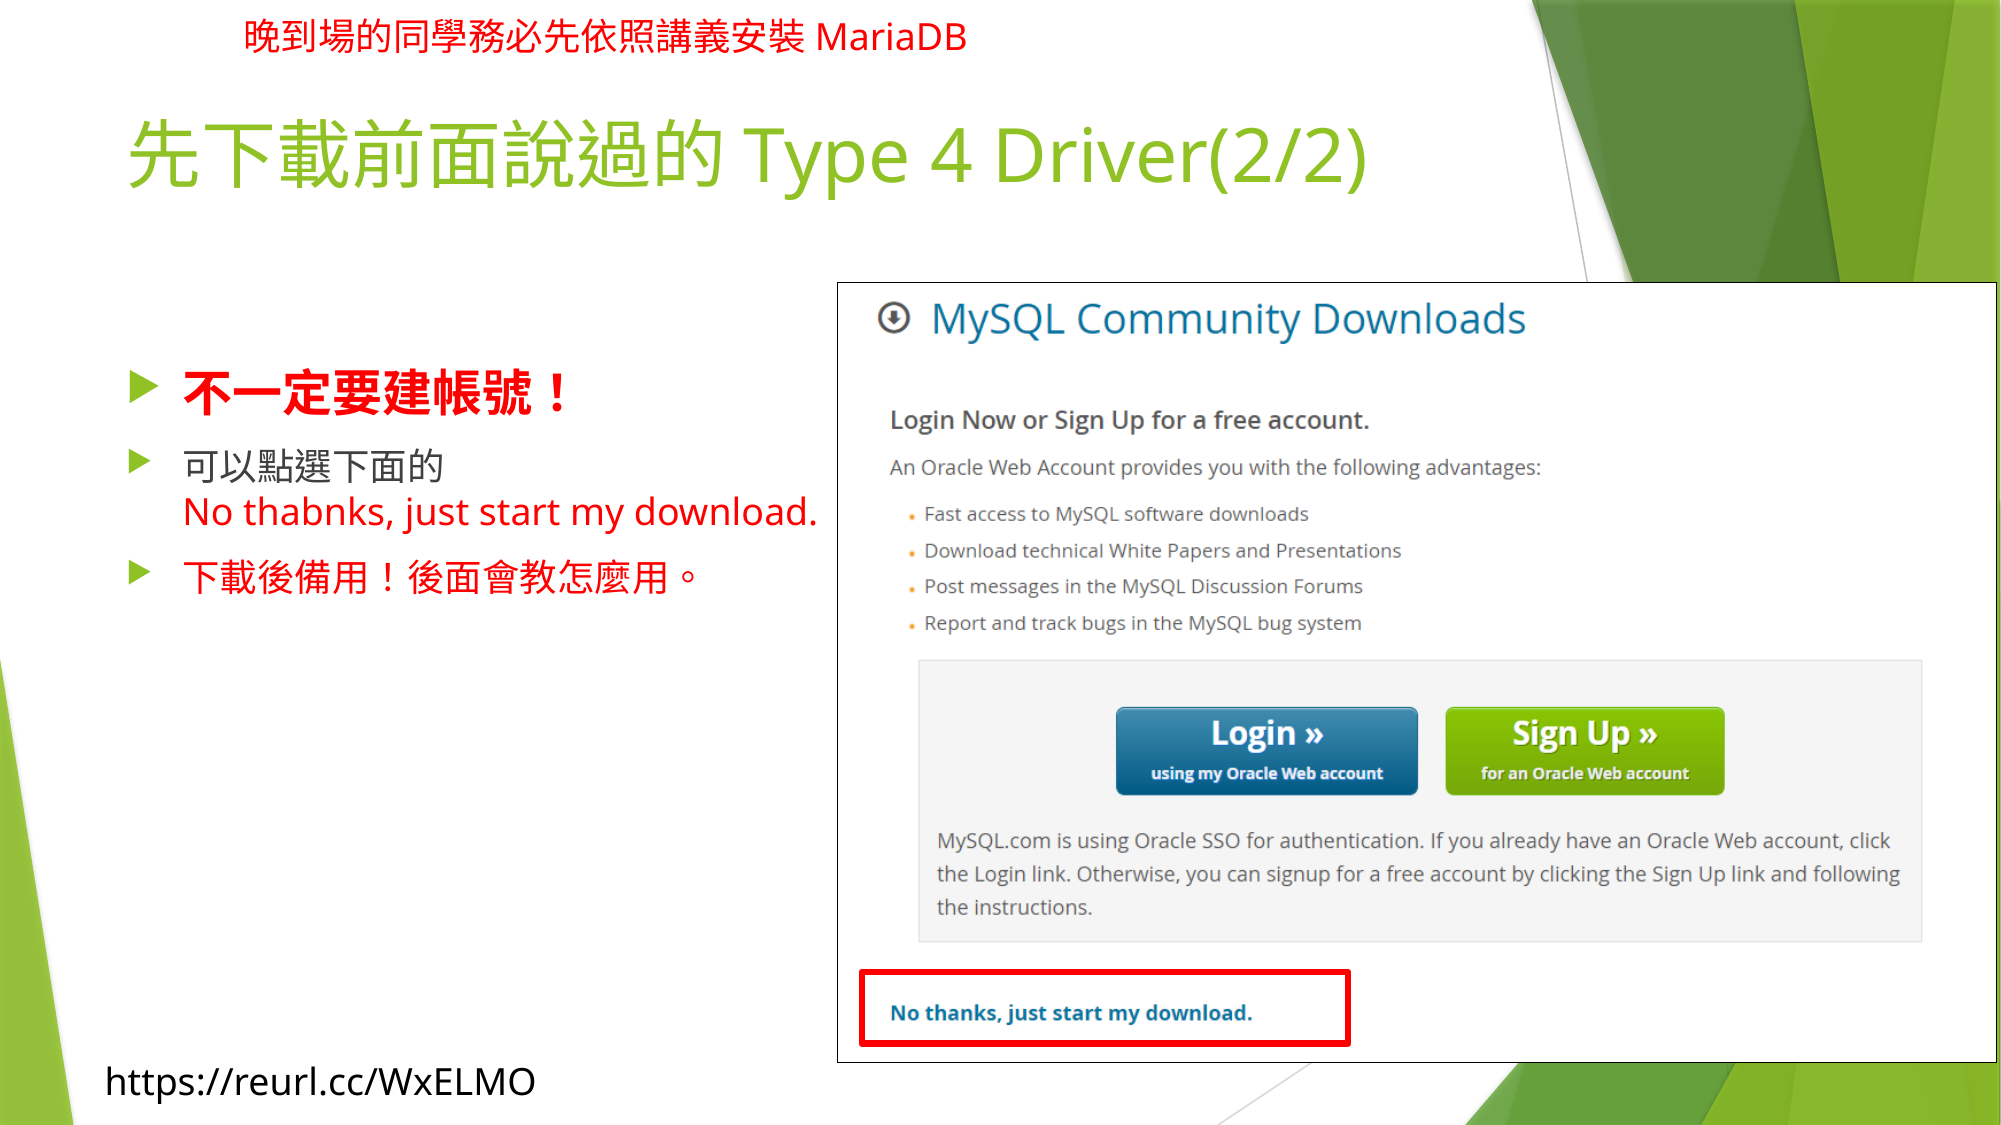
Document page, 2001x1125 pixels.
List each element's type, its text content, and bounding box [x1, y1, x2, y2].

picture [837, 282, 1997, 1064]
list 不一定要建帳號！ 可以點選下面的 No thabnks, just start my download. 下載後備用！後面會教怎麼用。 [111, 354, 832, 992]
title 先下載前面說過的Type 4 Driver(2/2) [111, 99, 1522, 317]
